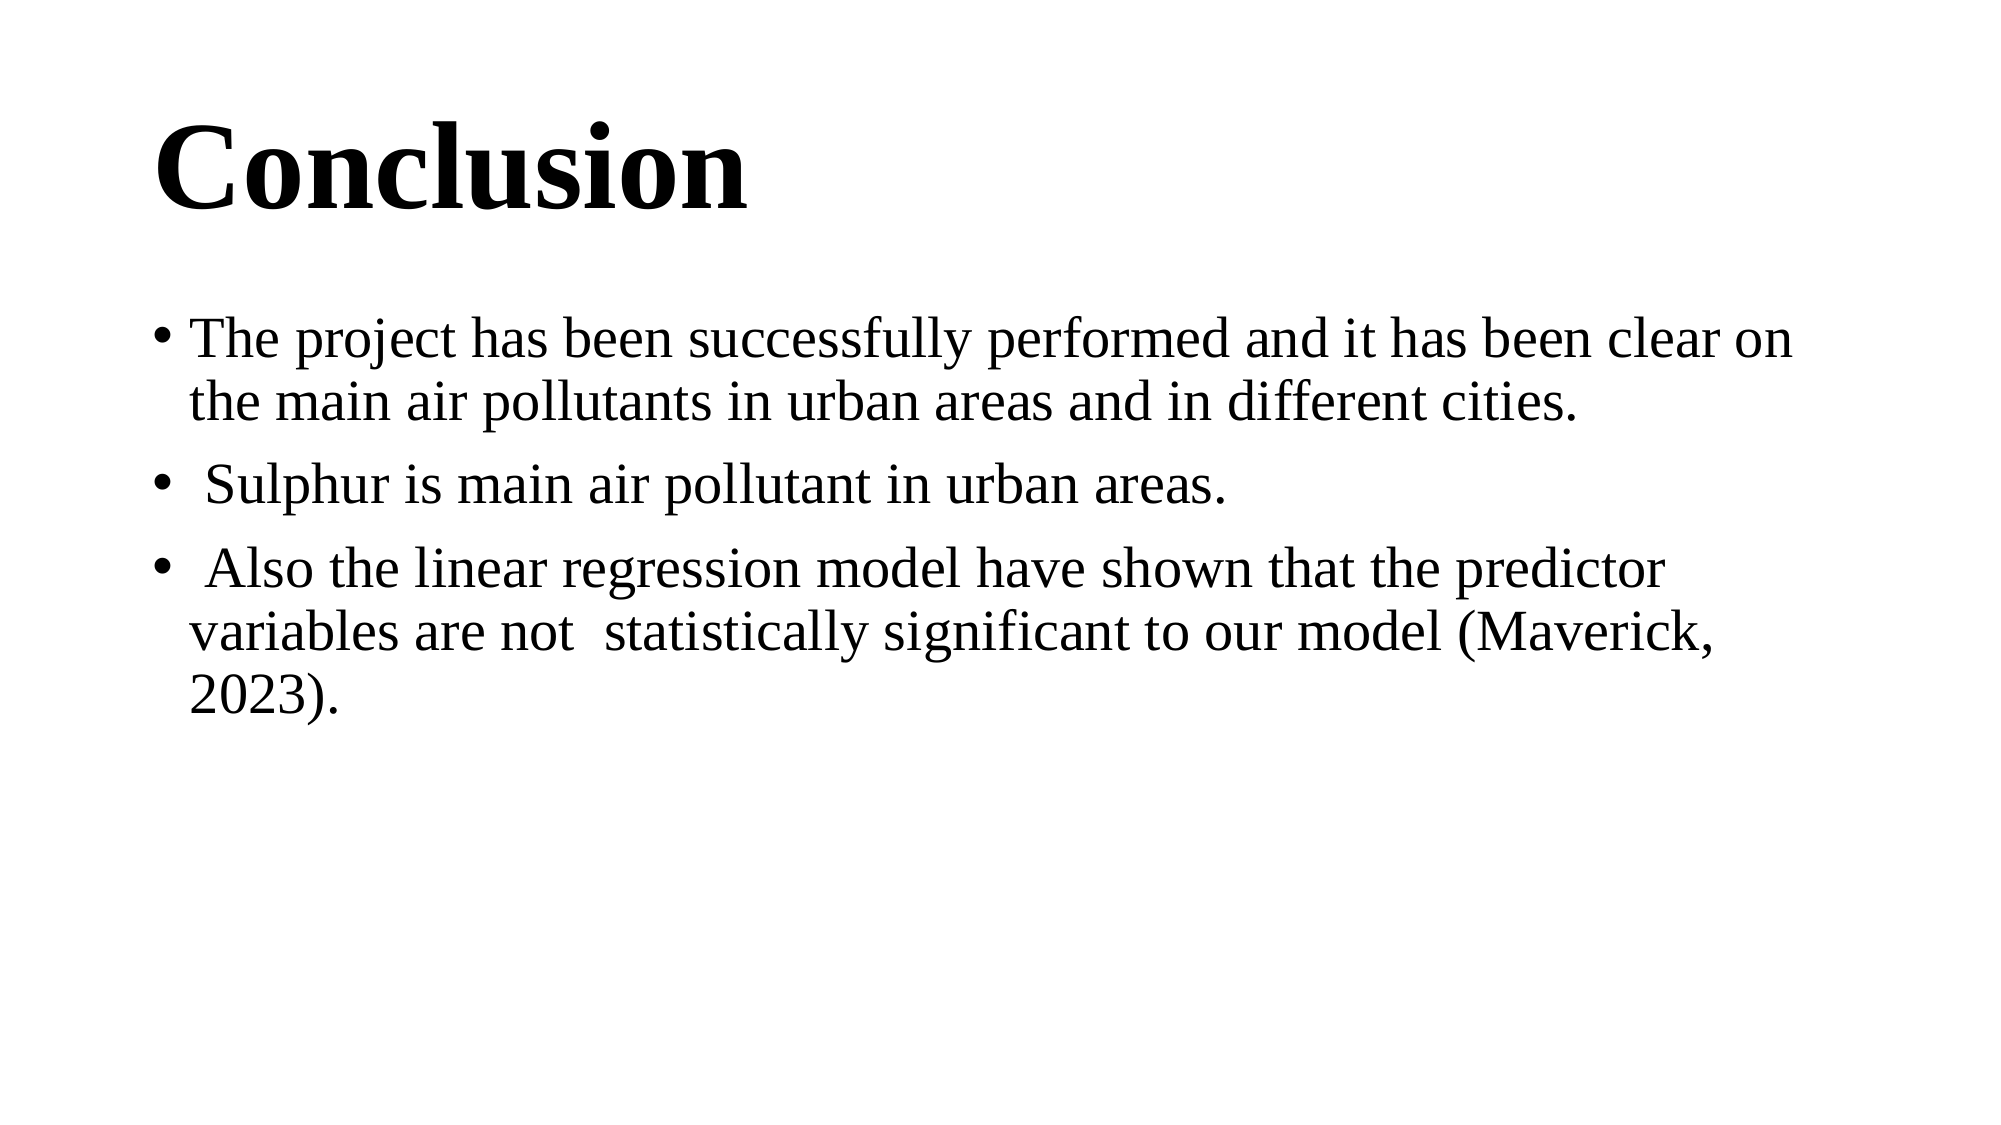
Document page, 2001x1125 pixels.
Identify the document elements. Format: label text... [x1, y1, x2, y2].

title Conclusion [137, 59, 1863, 278]
list The project has been successfully performed and it has been clear on the main air pollutants in urban areas and in different cities. Sulphur is main air pollutant in urban areas. Also the linear regression model have shown that the predictor variables are not statistically significant to our model (Maverick, 2023). [137, 299, 1863, 1014]
